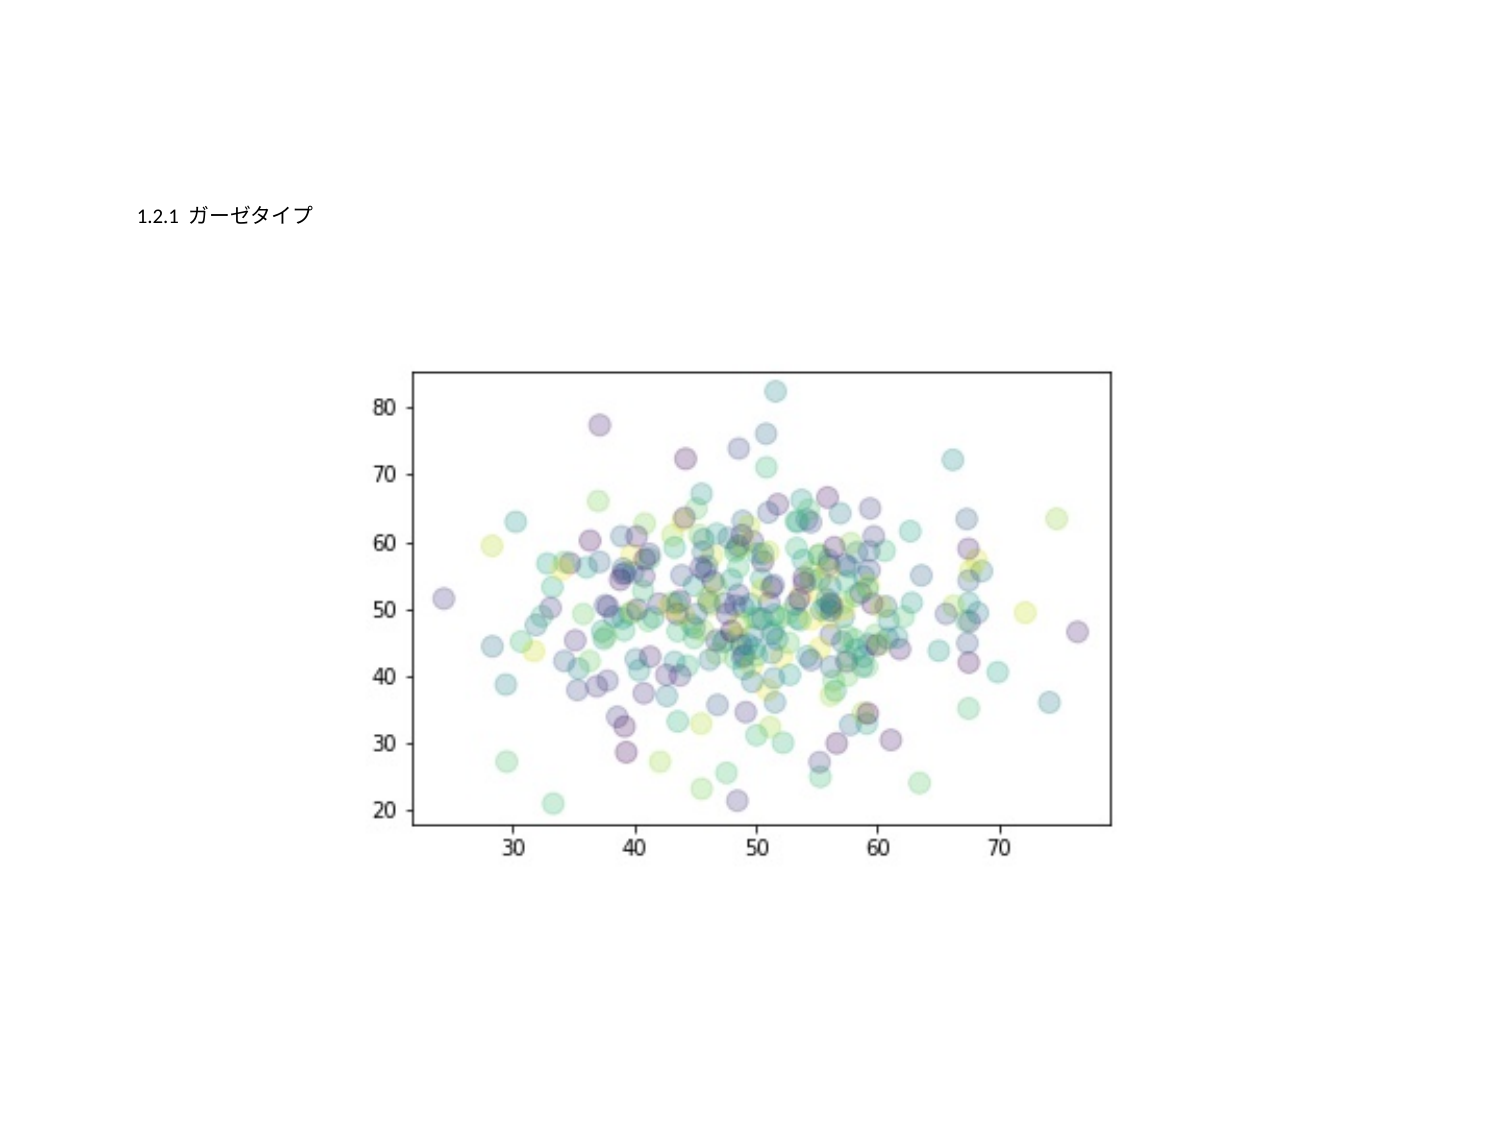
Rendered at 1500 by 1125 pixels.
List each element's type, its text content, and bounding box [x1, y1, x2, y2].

text_box 1.2.1 ガーゼタイプ [122, 149, 328, 235]
picture [299, 299, 1201, 901]
